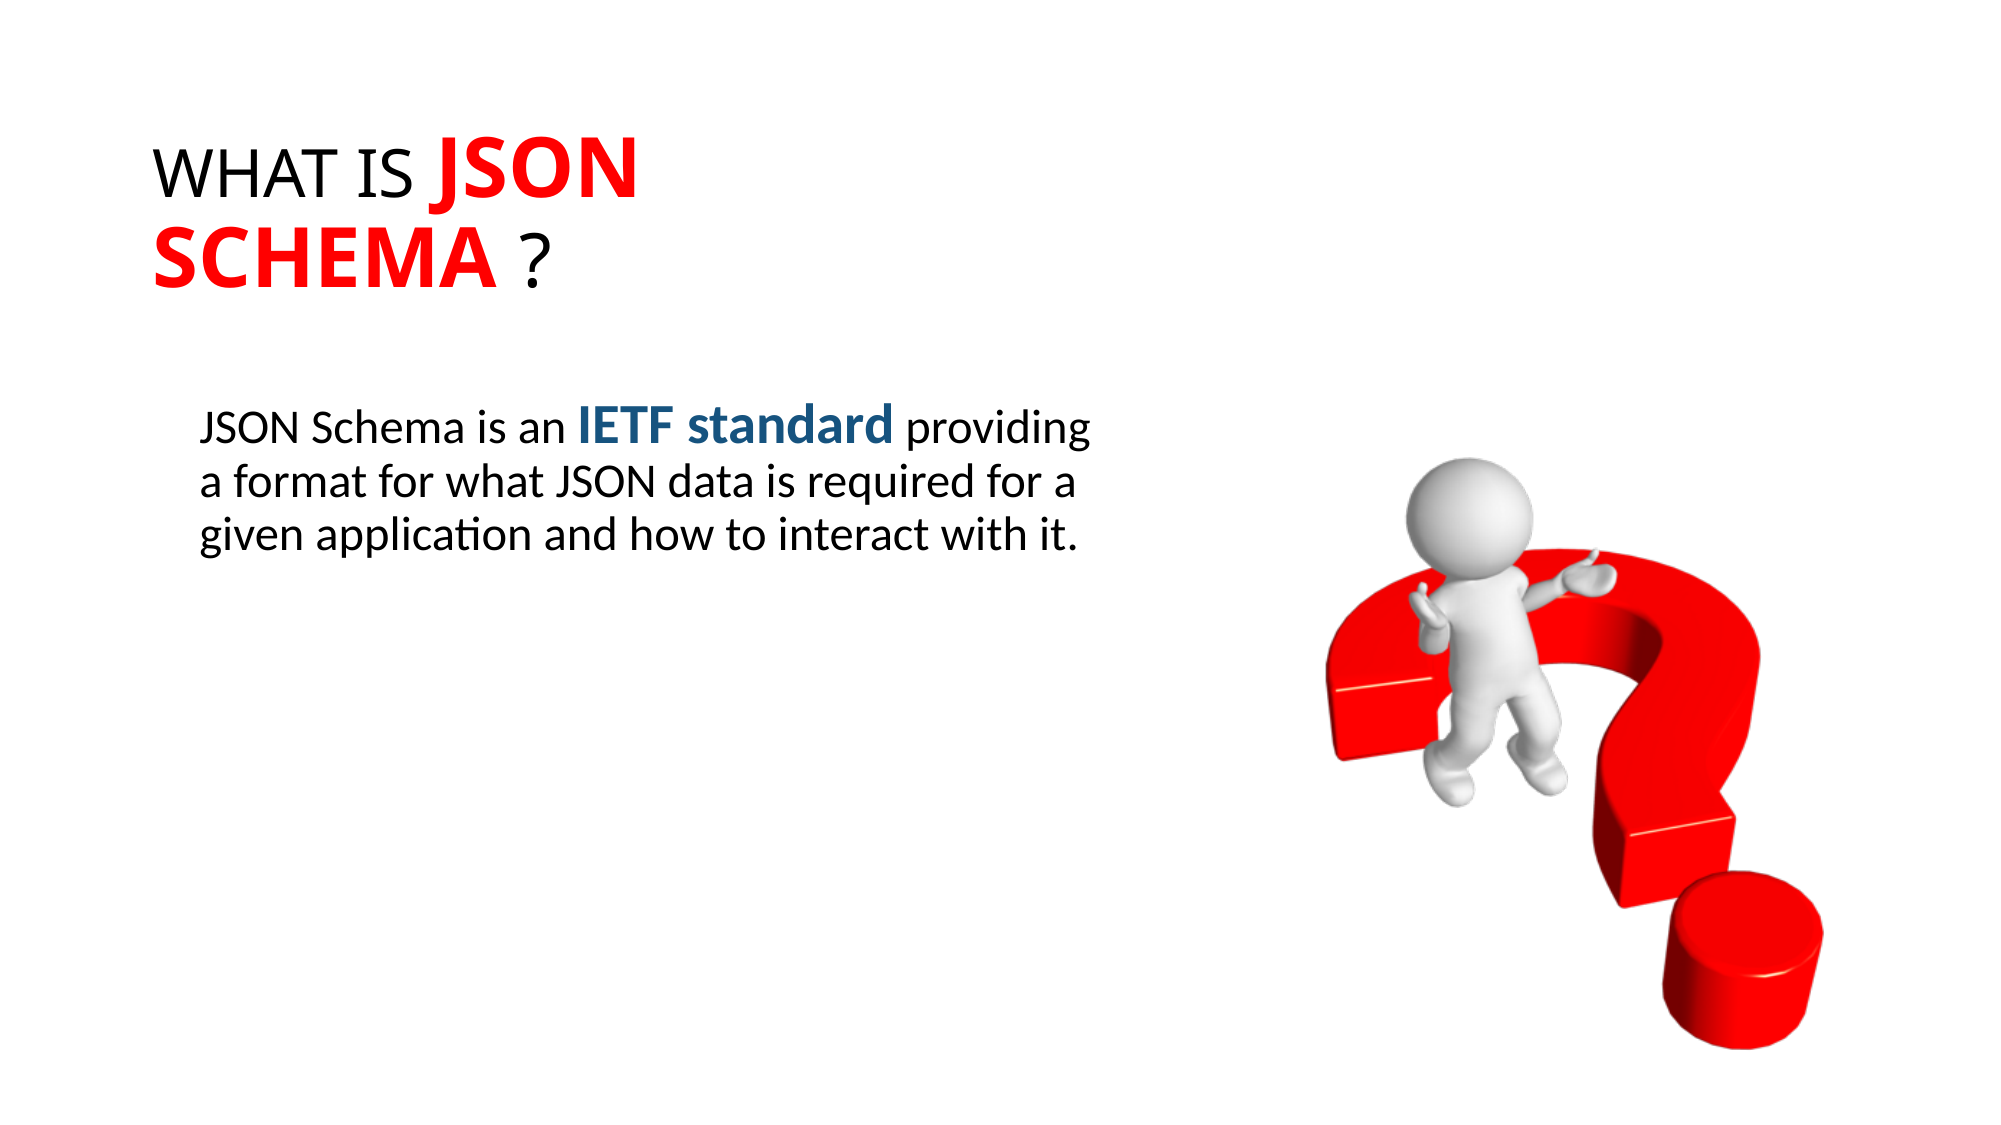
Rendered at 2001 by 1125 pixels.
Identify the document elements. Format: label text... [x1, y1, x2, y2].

picture [1267, 448, 1916, 1065]
list JSON Schema is an IETF standard providing a format for what JSON data is required for a given application and how to interact with it. [184, 387, 1111, 623]
title WHAT IS JSON SCHEMA ? [137, 59, 986, 372]
